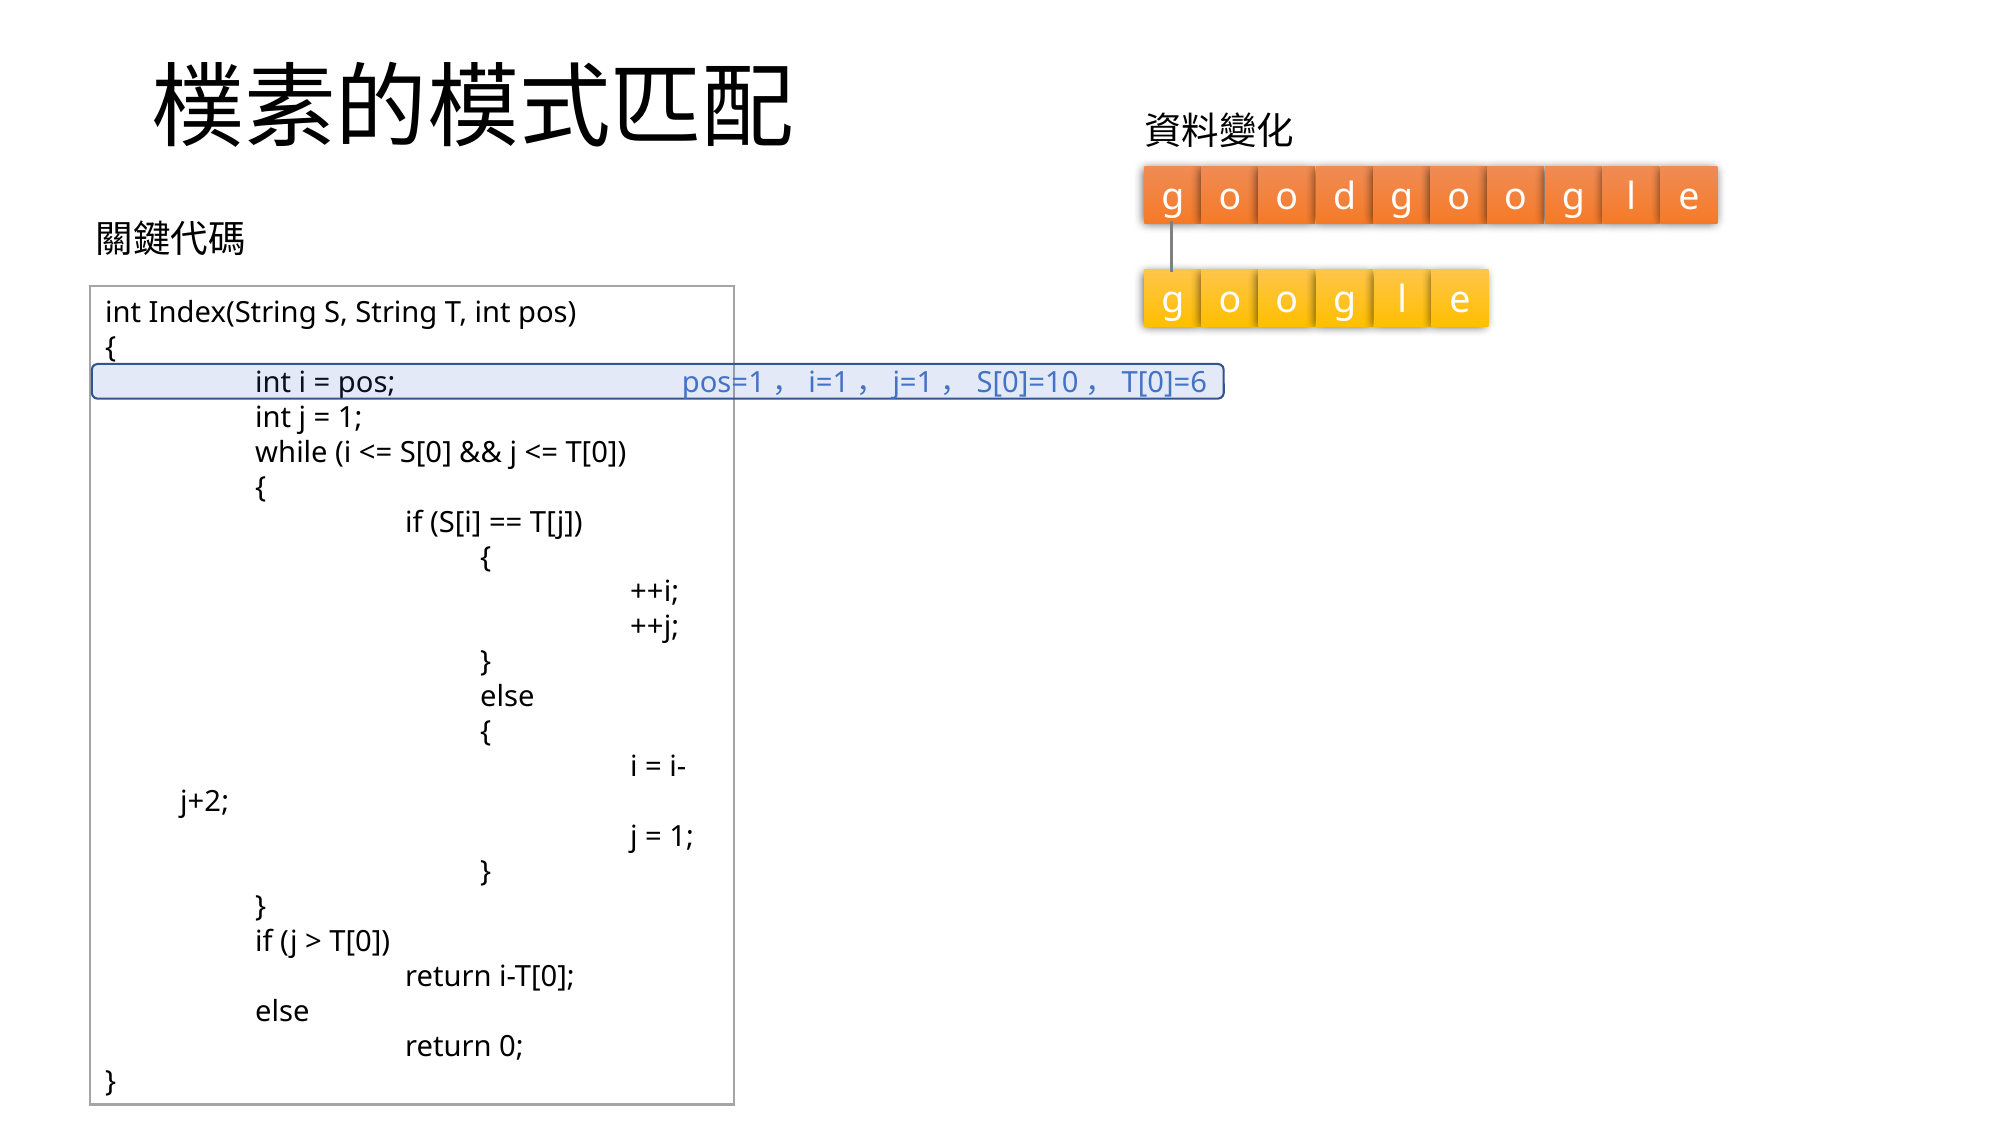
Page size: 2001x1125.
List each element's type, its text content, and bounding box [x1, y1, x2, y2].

text_box o [1487, 166, 1539, 224]
text_box o [1258, 269, 1310, 327]
text_box o [1201, 269, 1252, 327]
text_box e [1660, 166, 1718, 224]
text_box 資料變化 [1129, 99, 1310, 160]
text_box o [1430, 166, 1481, 224]
text_box g [1144, 166, 1195, 224]
text_box g [1544, 166, 1597, 224]
title 樸素的模式匹配 [137, 1, 1863, 219]
text_box l [1602, 166, 1654, 224]
text_box pos=1，i=1，j=1，S[0]=10，T[0]=6 [90, 362, 1225, 400]
text_box int Index(String S, String T, int pos) { int i = pos; int j = 1; while (i <= S[0] && j <= T[0]) { if (S[i] == T[j]) { ++i; ++j; } else { i = i-j+2; j = 1; } } if (j > T[0]) return i-T[0]; else return 0; } [89, 285, 735, 1106]
text_box l [1373, 269, 1426, 327]
text_box d [1316, 166, 1367, 224]
text_box g [1316, 269, 1368, 327]
text_box g [1144, 269, 1195, 327]
text_box e [1431, 269, 1489, 327]
text_box o [1201, 166, 1252, 224]
text_box g [1373, 166, 1424, 224]
text_box 關鍵代碼 [81, 207, 261, 268]
text_box o [1258, 166, 1310, 224]
